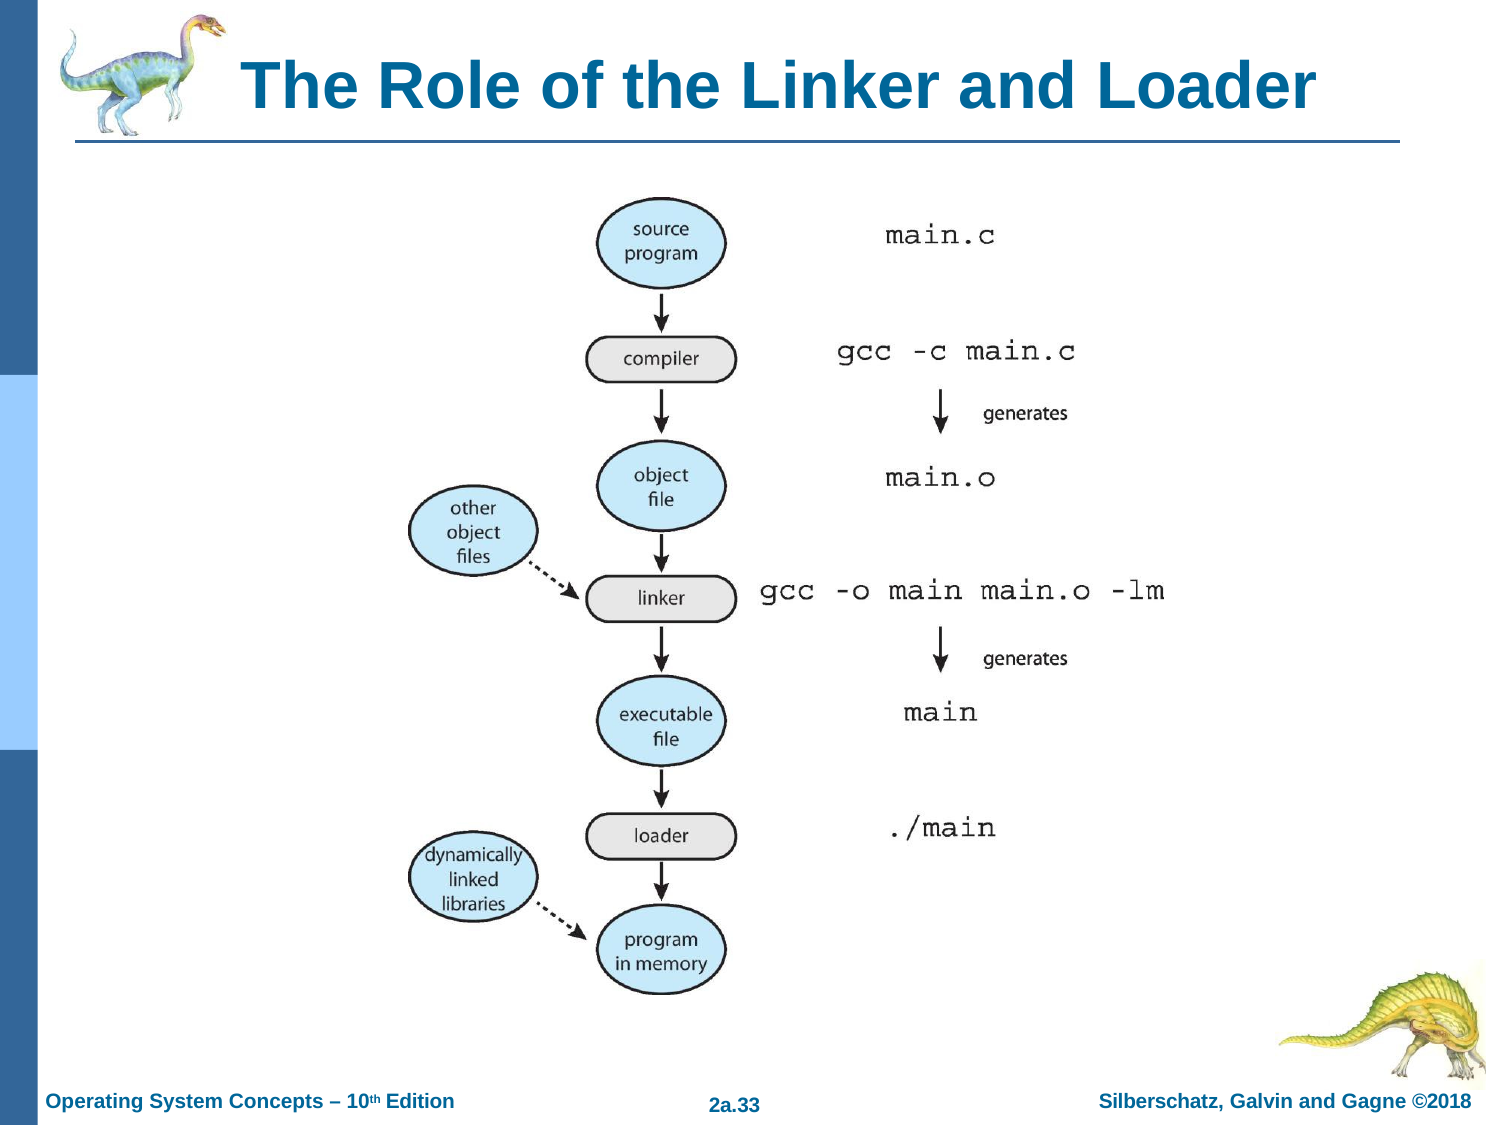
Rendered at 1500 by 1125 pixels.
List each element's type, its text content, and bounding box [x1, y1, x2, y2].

picture [58, 11, 228, 145]
slide_number 2a.10 [706, 1091, 770, 1125]
slide_number Silberschatz, Galvin and Gagne ©2018 [1096, 1087, 1478, 1125]
picture [1275, 959, 1486, 1090]
footer Operating System Concepts – 10th Edition [43, 1087, 461, 1125]
title The Role of the Linker and Loader [215, 27, 1434, 230]
picture [407, 197, 1165, 995]
